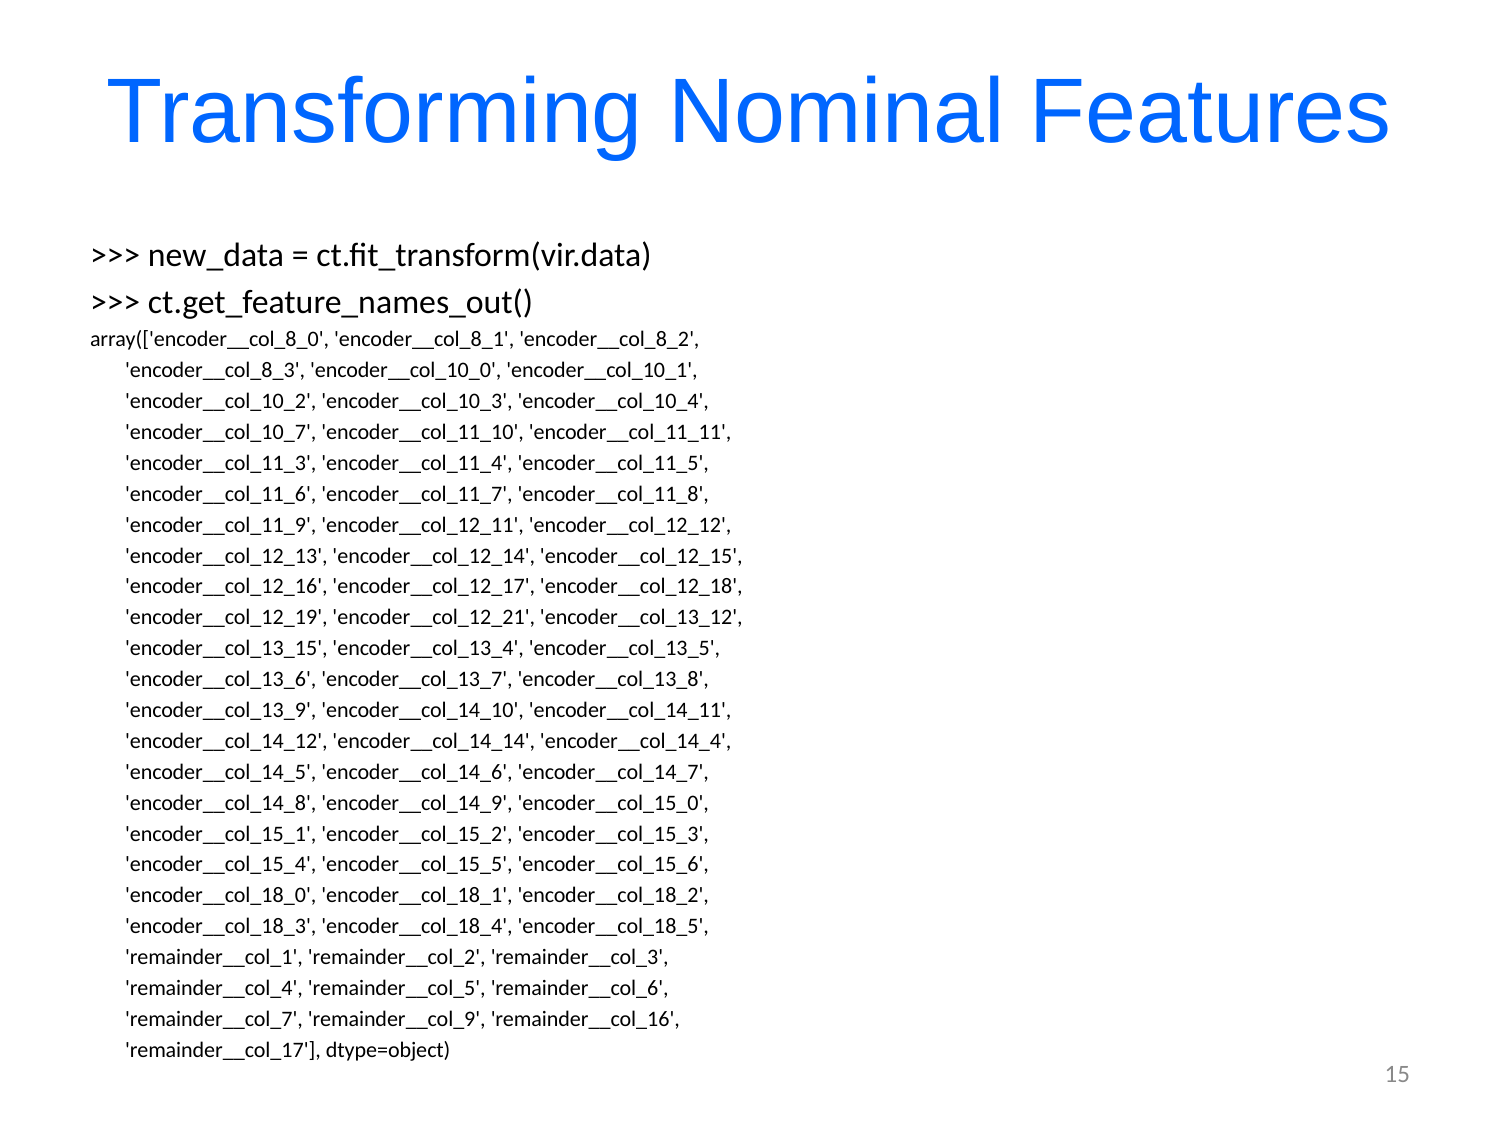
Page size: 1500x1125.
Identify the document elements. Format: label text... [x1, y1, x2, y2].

list >>> new_data = ct.fit_transform(vir.data) >>> ct.get_feature_names_out() array(['encoder__col_8_0', 'encoder__col_8_1', 'encoder__col_8_2', 'encoder__col_8_3', 'encoder__col_10_0', 'encoder__col_10_1', 'encoder__col_10_2', 'encoder__col_10_3', 'encoder__col_10_4', 'encoder__col_10_7', 'encoder__col_11_10', 'encoder__col_11_11', 'encoder__col_11_3', 'encoder__col_11_4', 'encoder__col_11_5', 'encoder__col_11_6', 'encoder__col_11_7', 'encoder__col_11_8', 'encoder__col_11_9', 'encoder__col_12_11', 'encoder__col_12_12', 'encoder__col_12_13', 'encoder__col_12_14', 'encoder__col_12_15', 'encoder__col_12_16', 'encoder__col_12_17', 'encoder__col_12_18', 'encoder__col_12_19', 'encoder__col_12_21', 'encoder__col_13_12', 'encoder__col_13_15', 'encoder__col_13_4', 'encoder__col_13_5', 'encoder__col_13_6', 'encoder__col_13_7', 'encoder__col_13_8', 'encoder__col_13_9', 'encoder__col_14_10', 'encoder__col_14_11', 'encoder__col_14_12', 'encoder__col_14_14', 'encoder__col_14_4', 'encoder__col_14_5', 'encoder__col_14_6', 'encoder__col_14_7', 'encoder__col_14_8', 'encoder__col_14_9', 'encoder__col_15_0', 'encoder__col_15_1', 'encoder__col_15_2', 'encoder__col_15_3', 'encoder__col_15_4', 'encoder__col_15_5', 'encoder__col_15_6', 'encoder__col_18_0', 'encoder__col_18_1', 'encoder__col_18_2', 'encoder__col_18_3', 'encoder__col_18_4', 'encoder__col_18_5', 'remainder__col_1', 'remainder__col_2', 'remainder__col_3', 'remainder__col_4', 'remainder__col_5', 'remainder__col_6', 'remainder__col_7', 'remainder__col_9', 'remainder__col_16', 'remainder__col_17'], dtype=object) [75, 224, 1425, 1075]
title Transforming Nominal Features [75, 12, 1425, 200]
slide_number 15 [1074, 1042, 1425, 1103]
